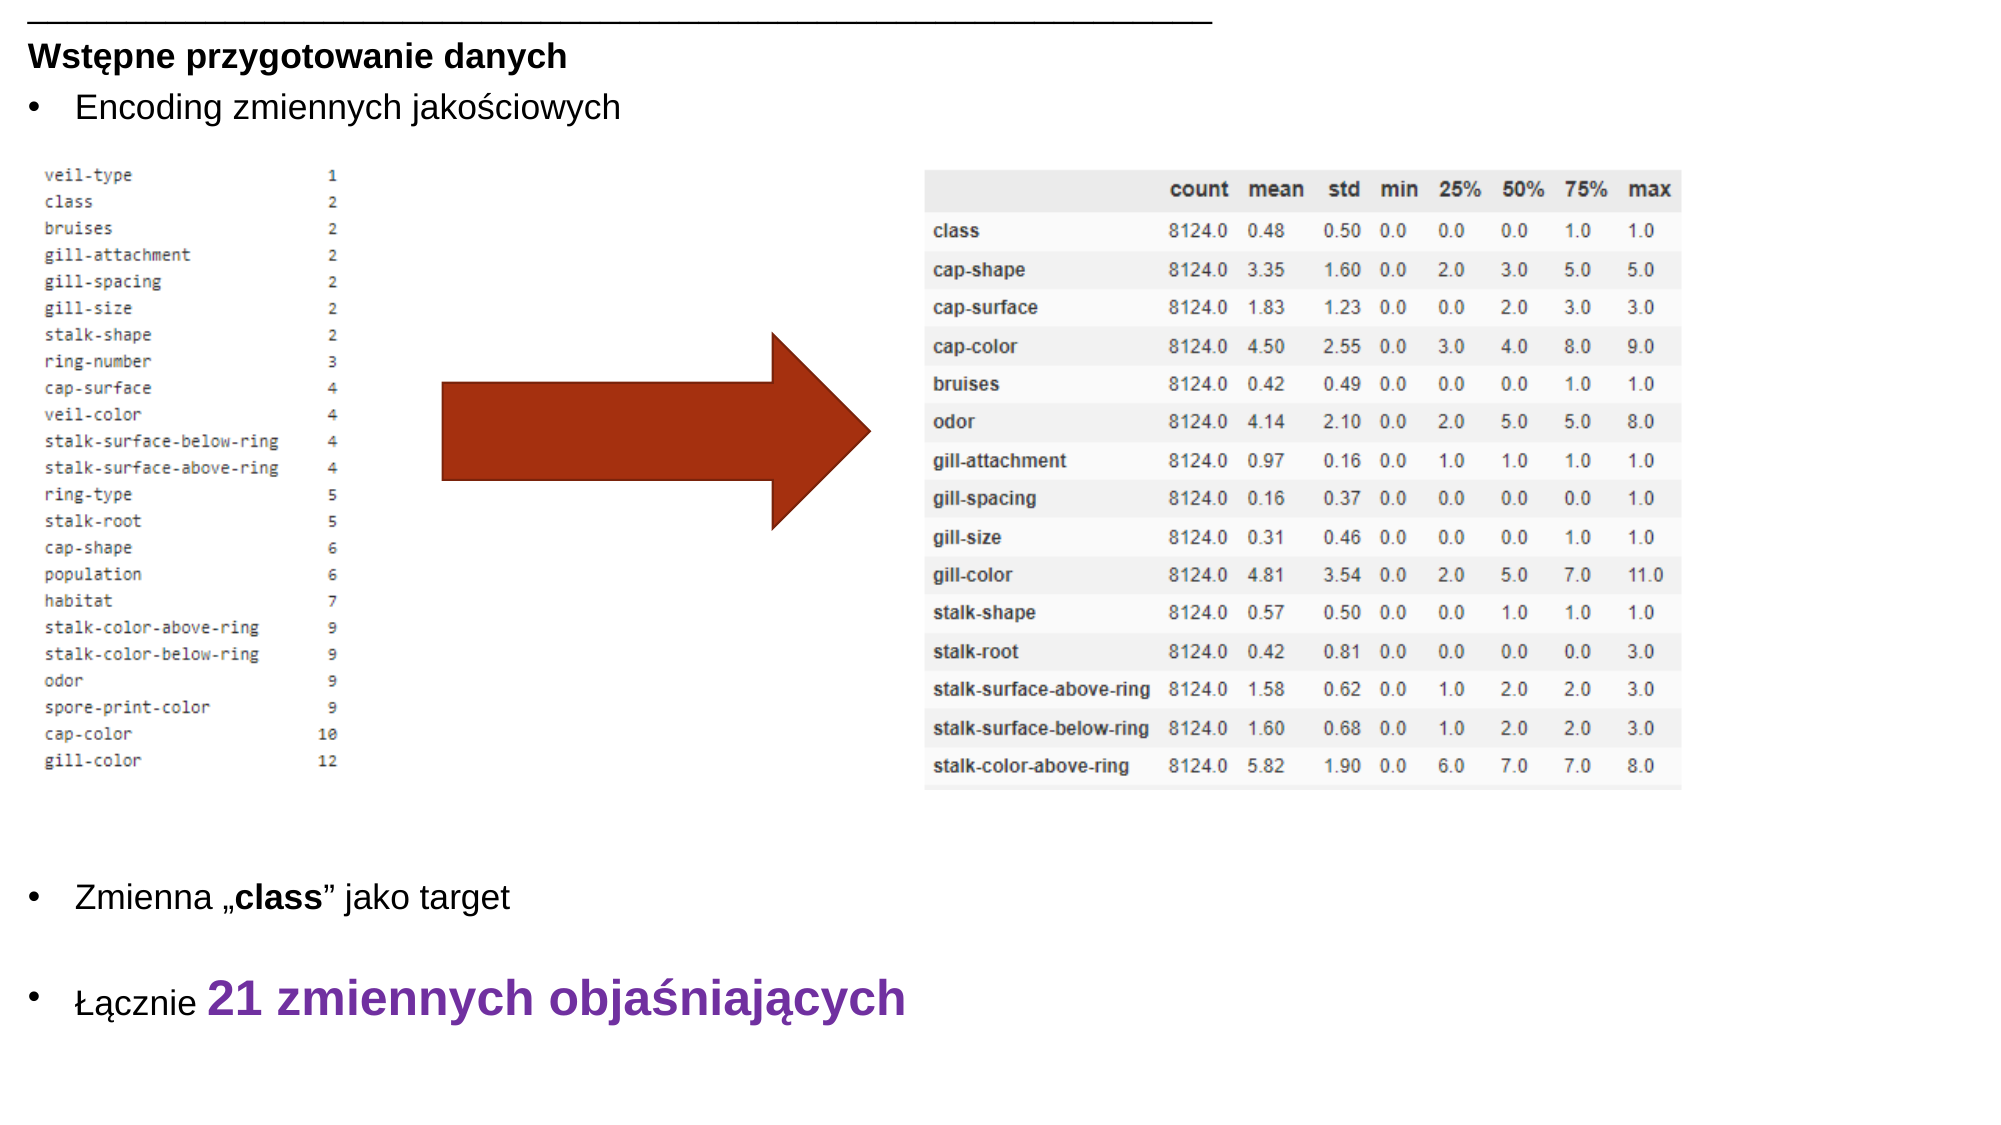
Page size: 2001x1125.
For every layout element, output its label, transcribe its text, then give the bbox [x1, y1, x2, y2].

text_box [441, 331, 872, 531]
text_box ____________________________________________________________ Wstępne przygotowanie danych Encoding zmiennych jakościowych [12, 0, 1238, 367]
picture [37, 164, 380, 776]
picture [914, 164, 1688, 790]
text_box Zmienna „class” jako target Łącznie 21 zmiennych objaśniających [12, 841, 1238, 1125]
